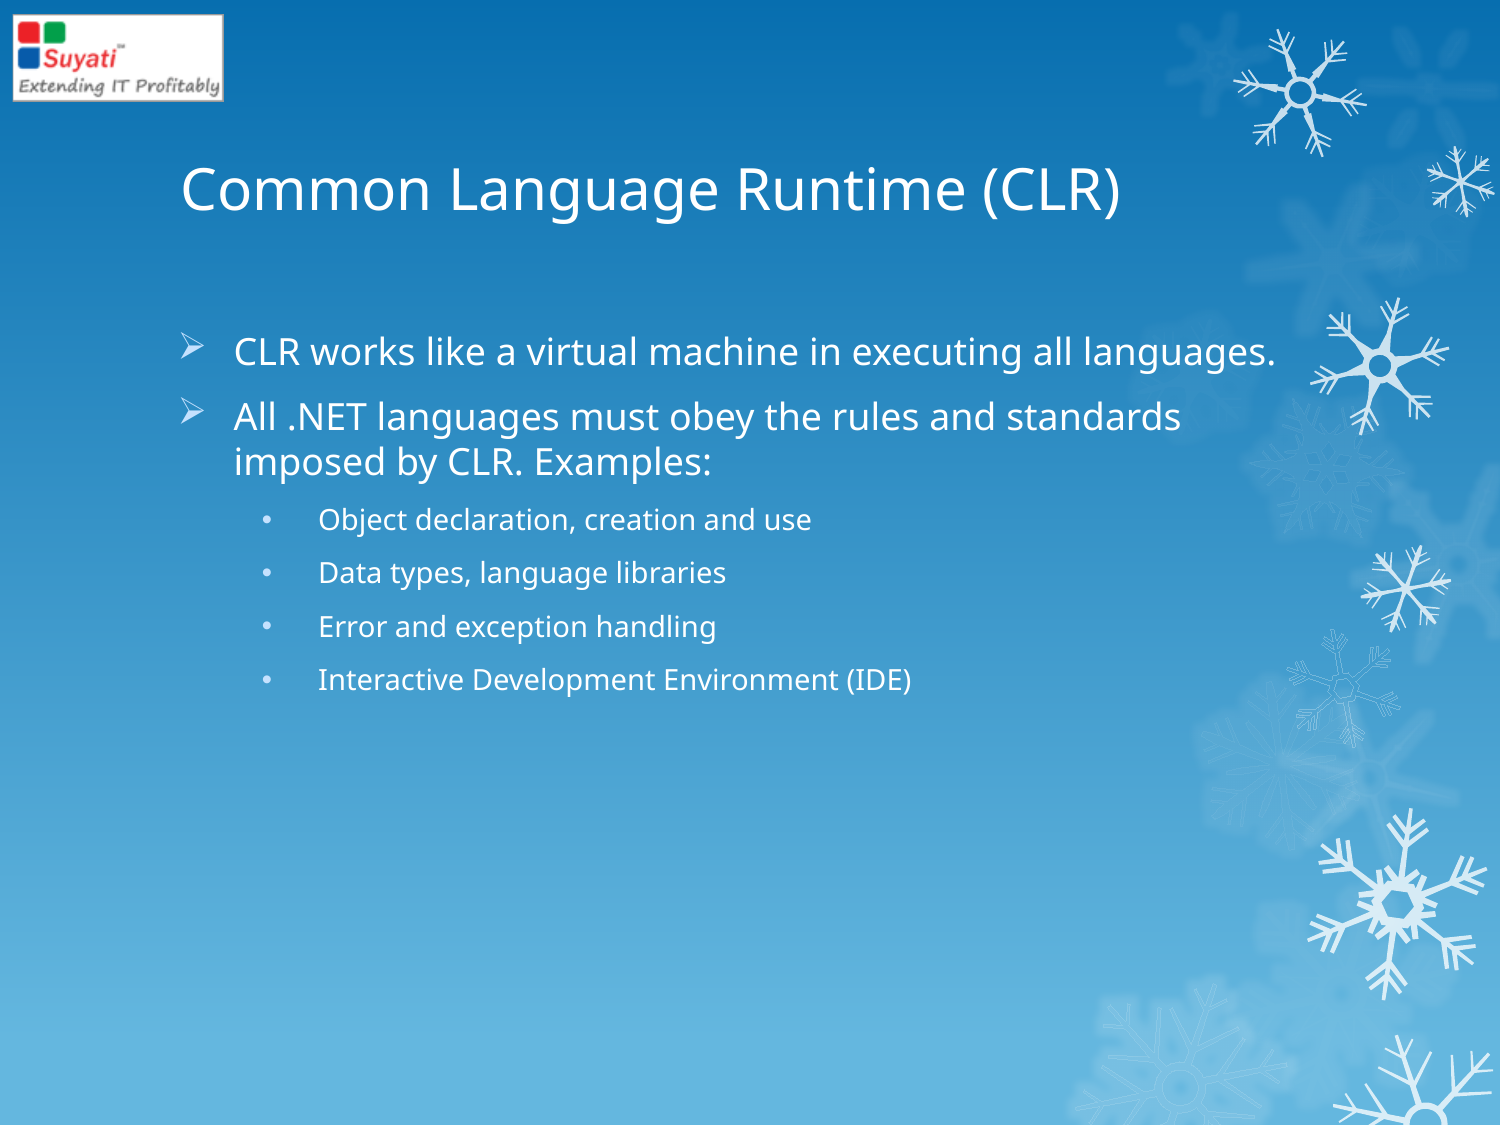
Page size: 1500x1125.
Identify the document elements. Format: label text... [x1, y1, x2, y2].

title Common Language Runtime (CLR) [165, 110, 1335, 263]
picture [12, 14, 224, 102]
list CLR works like a virtual machine in executing all languages. All .NET languages must obey the rules and standards imposed by CLR. Examples: Object declaration, creation and use Data types, language libraries Error and exception handling Interactive Development Environment (IDE) [162, 212, 1332, 878]
